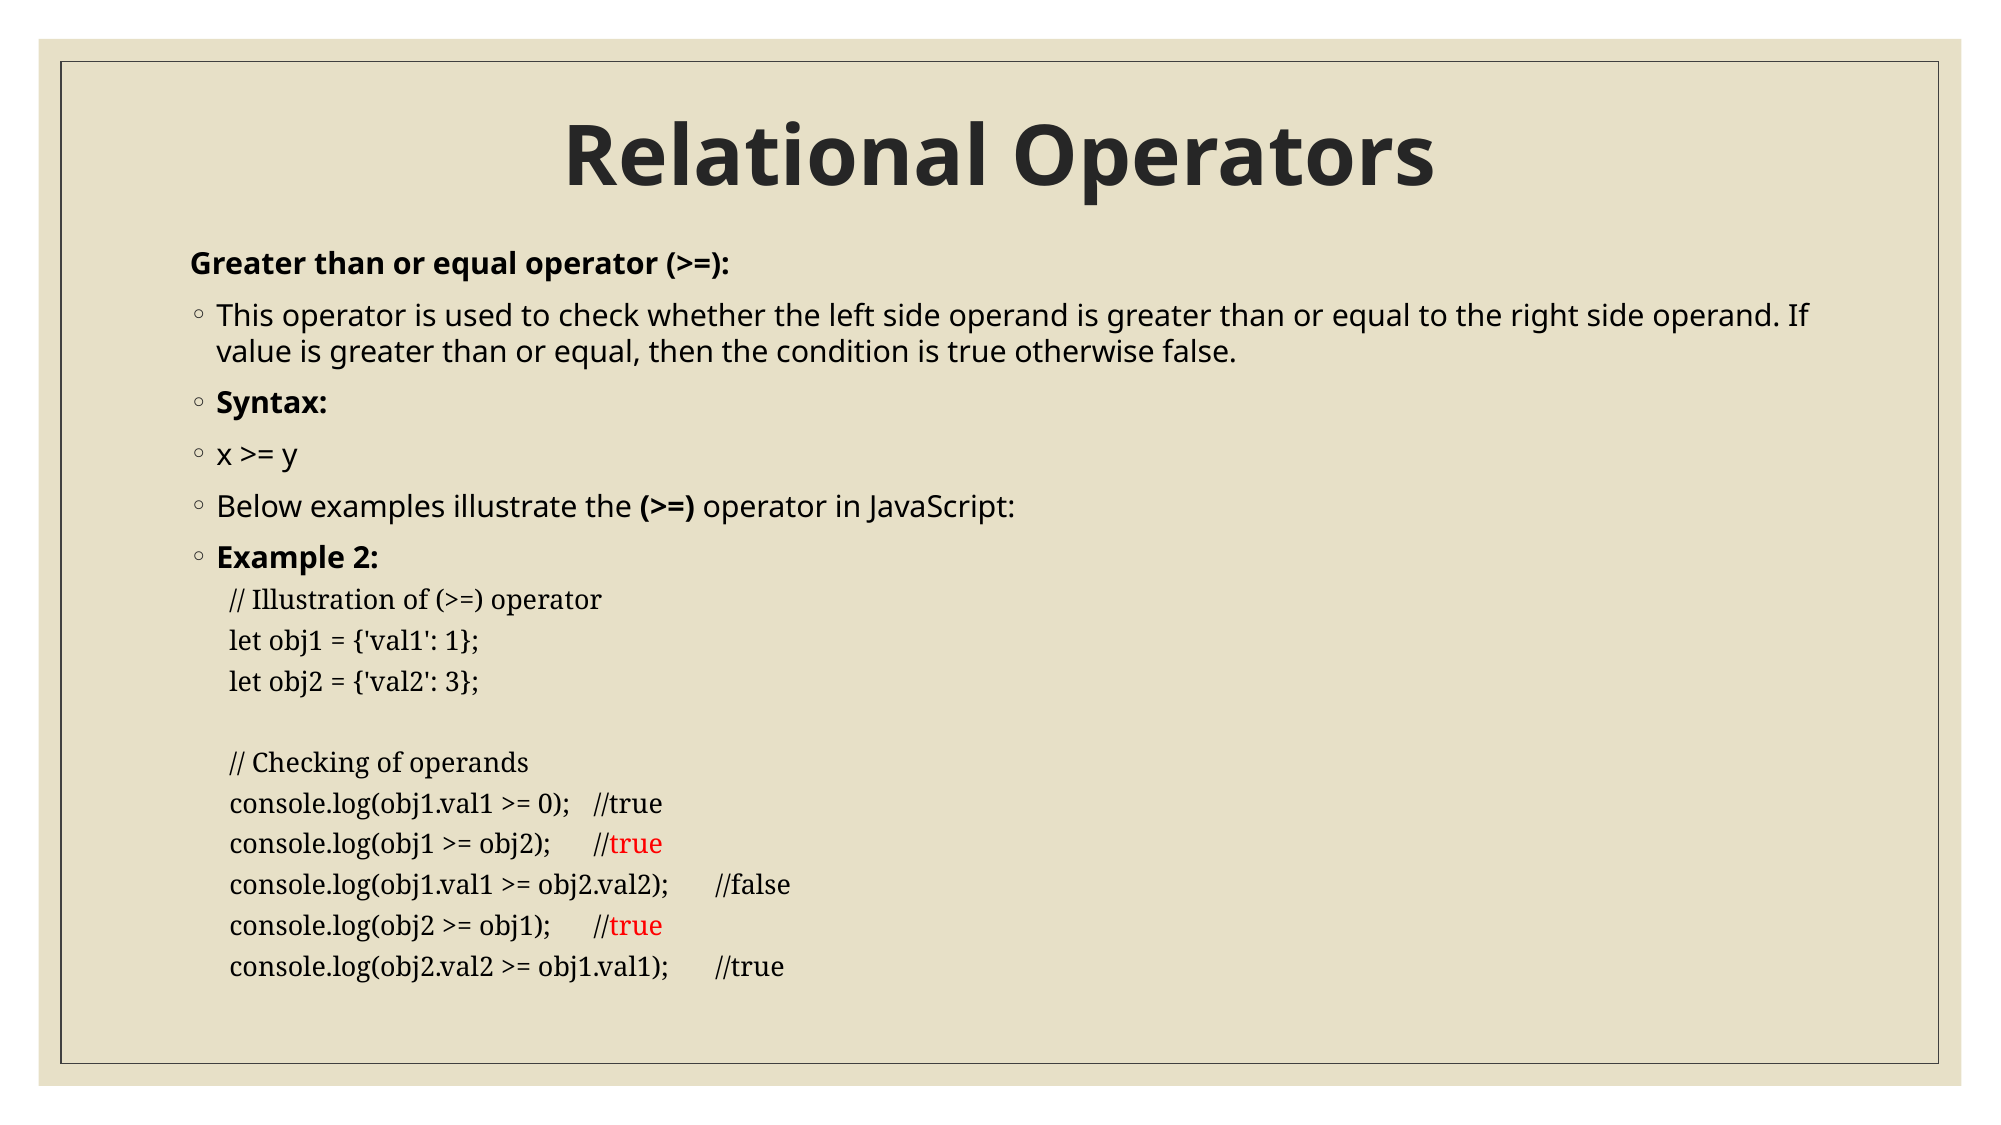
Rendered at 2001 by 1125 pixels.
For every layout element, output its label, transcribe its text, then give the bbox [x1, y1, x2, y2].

list Greater than or equal operator (>=): This operator is used to check whether the left side operand is greater than or equal to the right side operand. If value is greater than or equal, then the condition is true otherwise false. Syntax: x >= y Below examples illustrate the (>=) operator in JavaScript: Example 2: // Illustration of (>=) operator let obj1 = {'val1': 1}; let obj2 = {'val2': 3}; // Checking of operands console.log(obj1.val1 >= 0); //true console.log(obj1 >= obj2); //true console.log(obj1.val1 >= obj2.val2); //false console.log(obj2 >= obj1); //true console.log(obj2.val2 >= obj1.val1); //true [174, 236, 1825, 990]
title Relational Operators [174, 105, 1825, 212]
